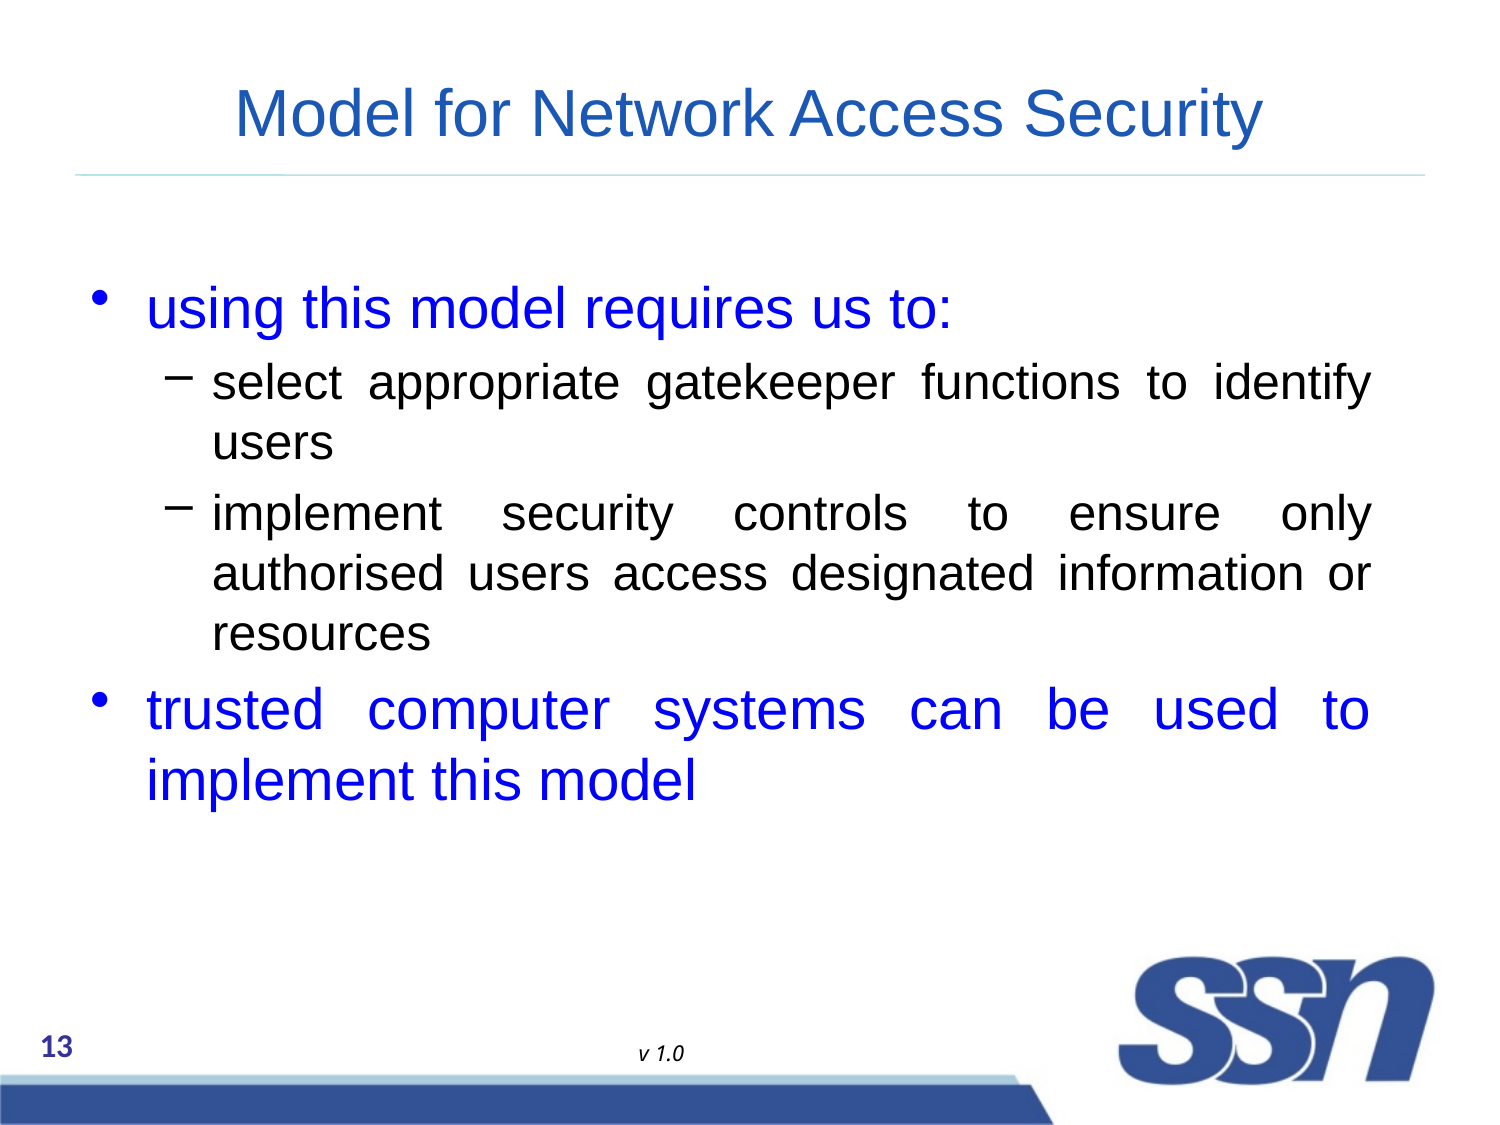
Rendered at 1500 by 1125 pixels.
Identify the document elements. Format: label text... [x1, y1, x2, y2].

title Model for Network Access Security [75, 45, 1425, 175]
picture [0, 913, 1500, 1125]
list using this model requires us to: select appropriate gatekeeper functions to identify users implement security controls to ensure only authorised users access designated information or resources trusted computer systems can be used to implement this model [75, 262, 1388, 925]
